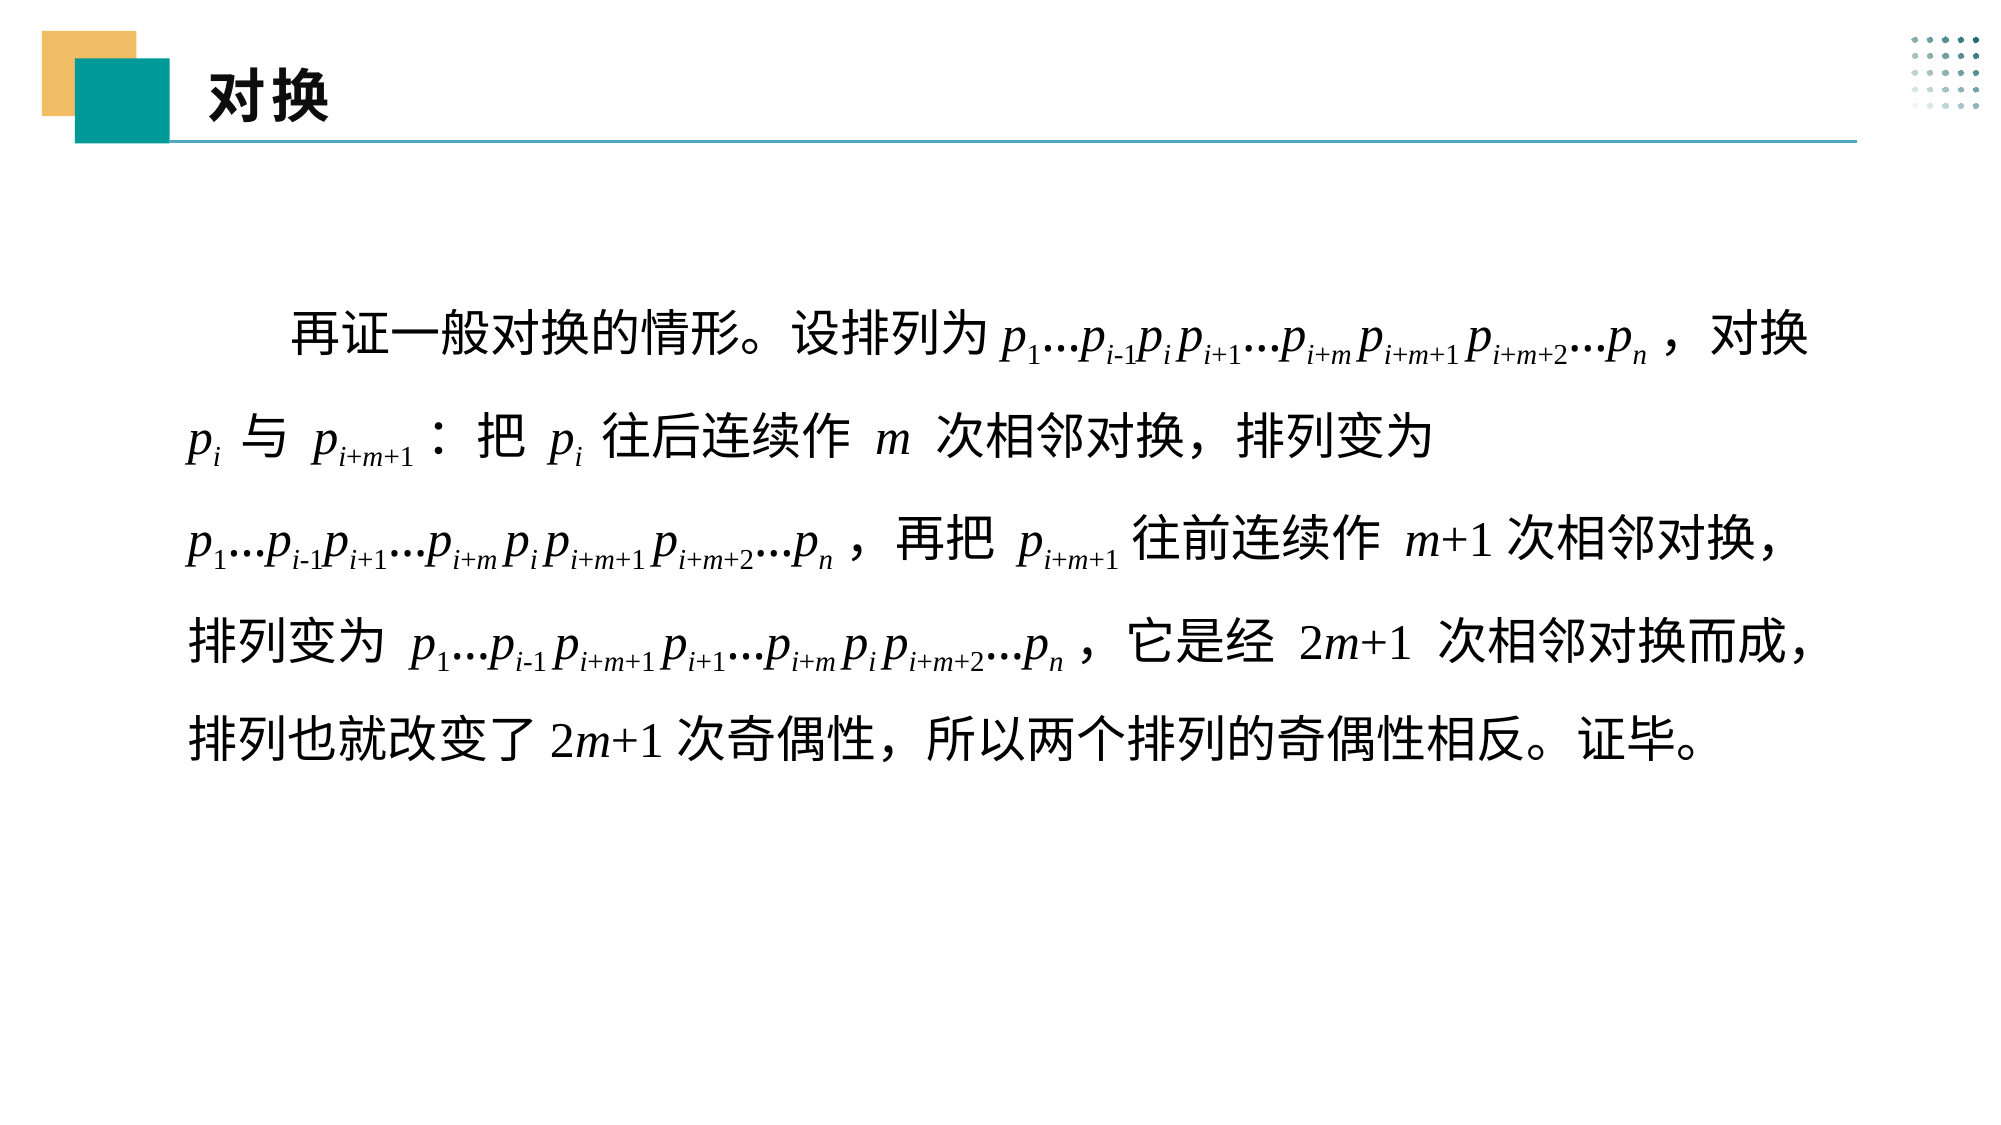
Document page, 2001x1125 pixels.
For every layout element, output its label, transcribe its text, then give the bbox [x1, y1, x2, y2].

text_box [89, 51, 707, 143]
text_box 再证一般对换的情形。设排列为p1…pi-1pi pi+1…pi+m pi+m+1 pi+m+2…pn，对换 pi 与 pi+m+1：把 pi 往后连续作 m 次相邻对换，排列变为 p1…pi-1pi+1…pi+m pi pi+m+1 pi+m+2…pn，再把 pi+m+1往前连续作 m+1次相邻对换，排列变为 p1…pi-1 pi+m+1 pi+1…pi+m pi pi+m+2…pn，它是经 2m+1 次相邻对换而成，排列也就改变了2m+1次奇偶性，所以两个排列的奇偶性相反。证毕。 [173, 260, 1827, 775]
